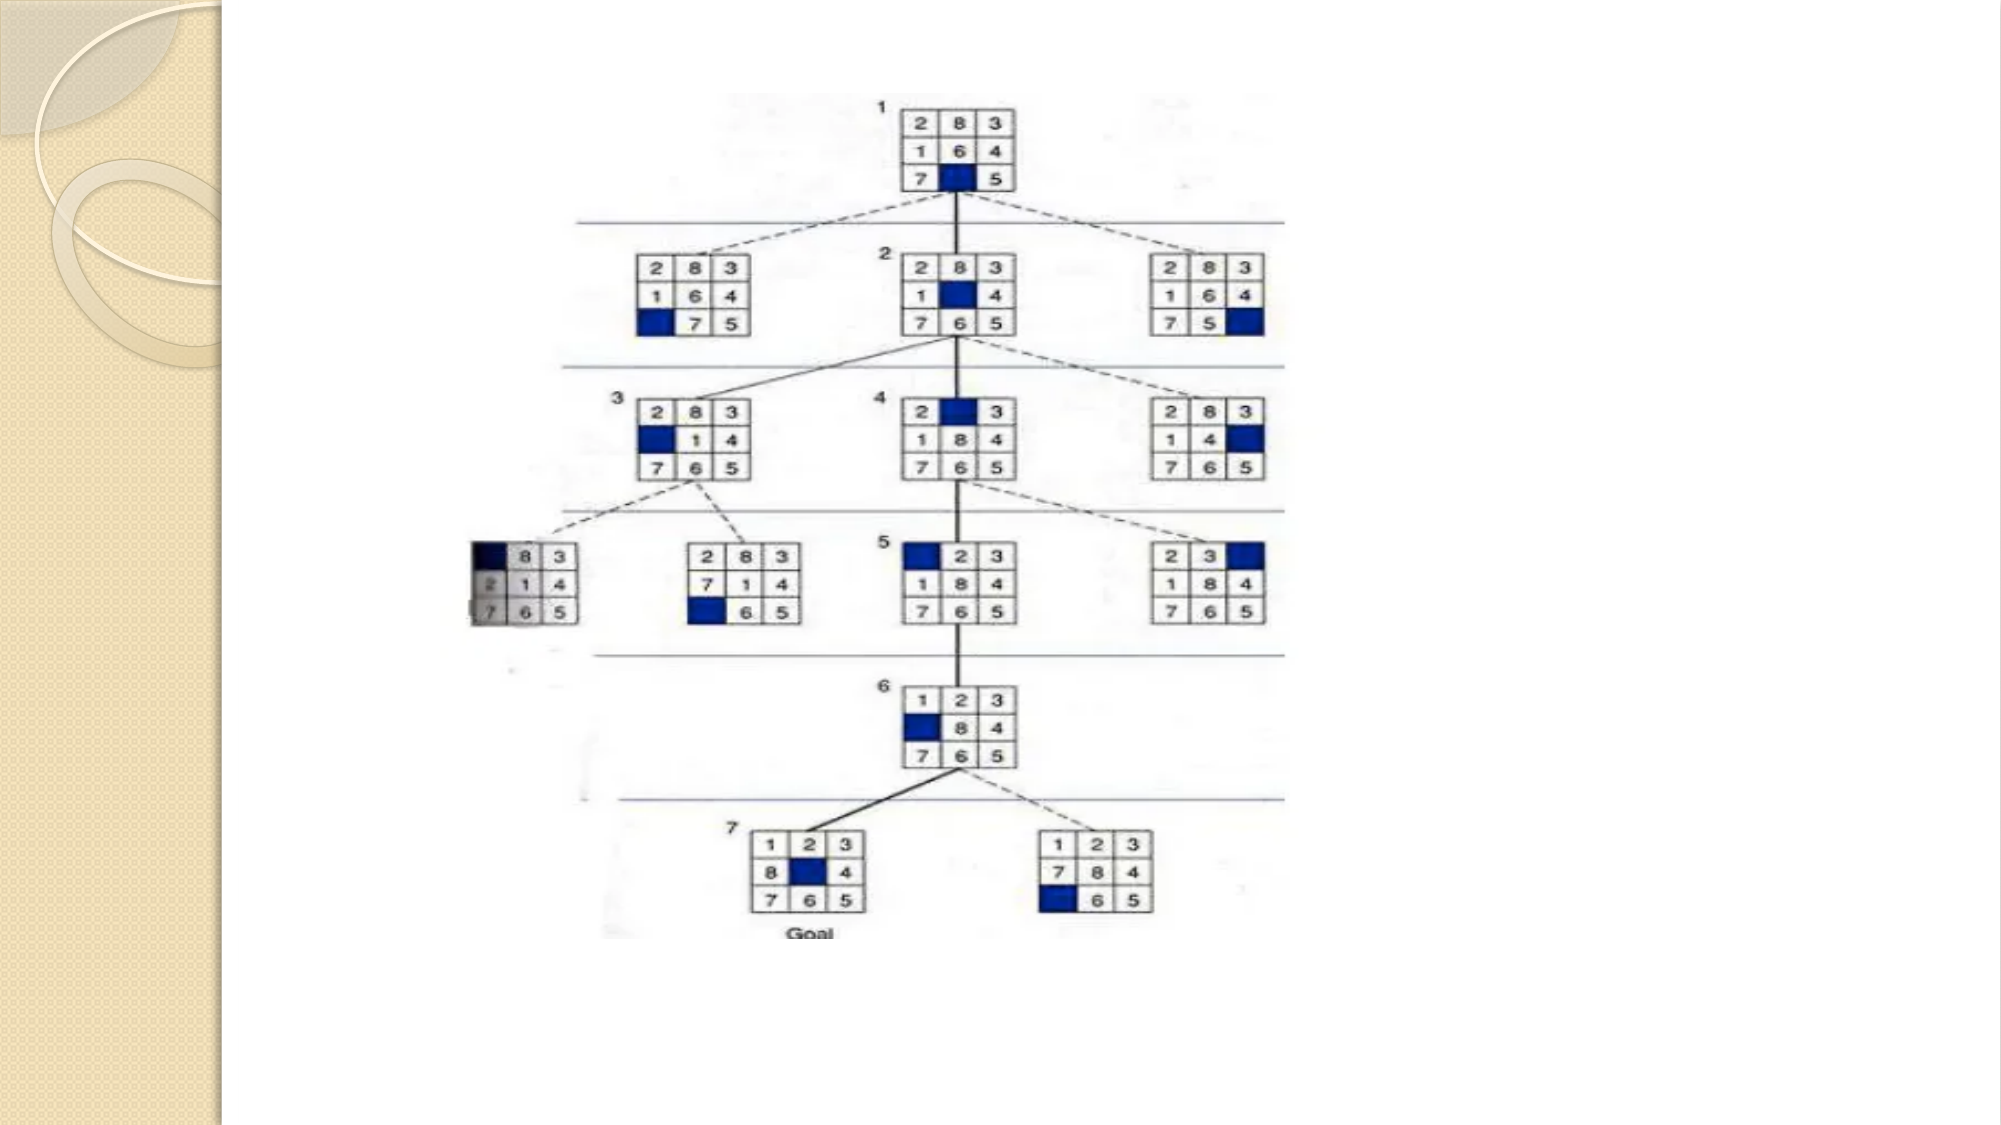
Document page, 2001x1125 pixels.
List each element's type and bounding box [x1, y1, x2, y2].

list [440, 92, 1396, 939]
